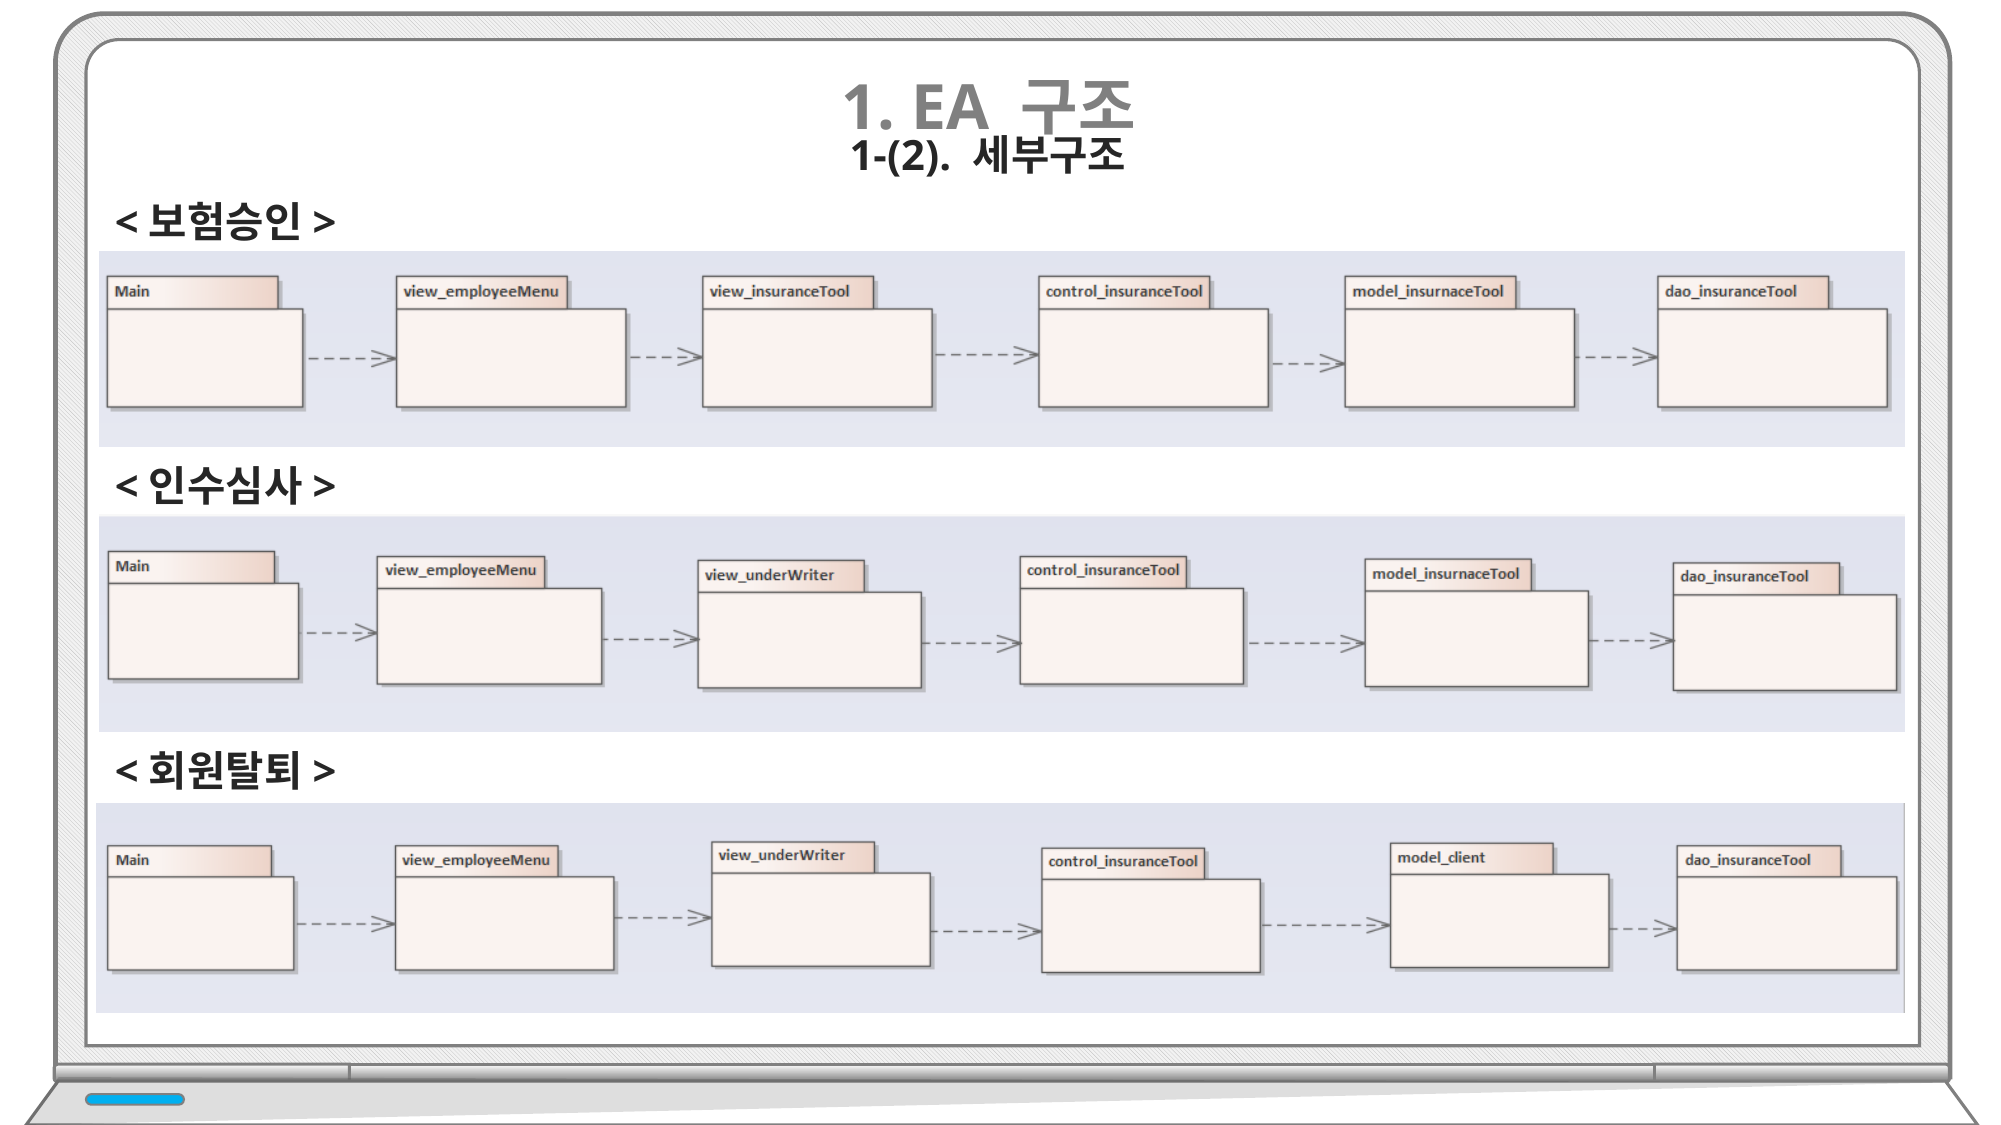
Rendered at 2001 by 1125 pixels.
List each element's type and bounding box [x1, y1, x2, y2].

picture [99, 251, 1905, 447]
text_box [24, 13, 1978, 1125]
picture [96, 803, 1905, 1013]
picture [99, 514, 1905, 732]
